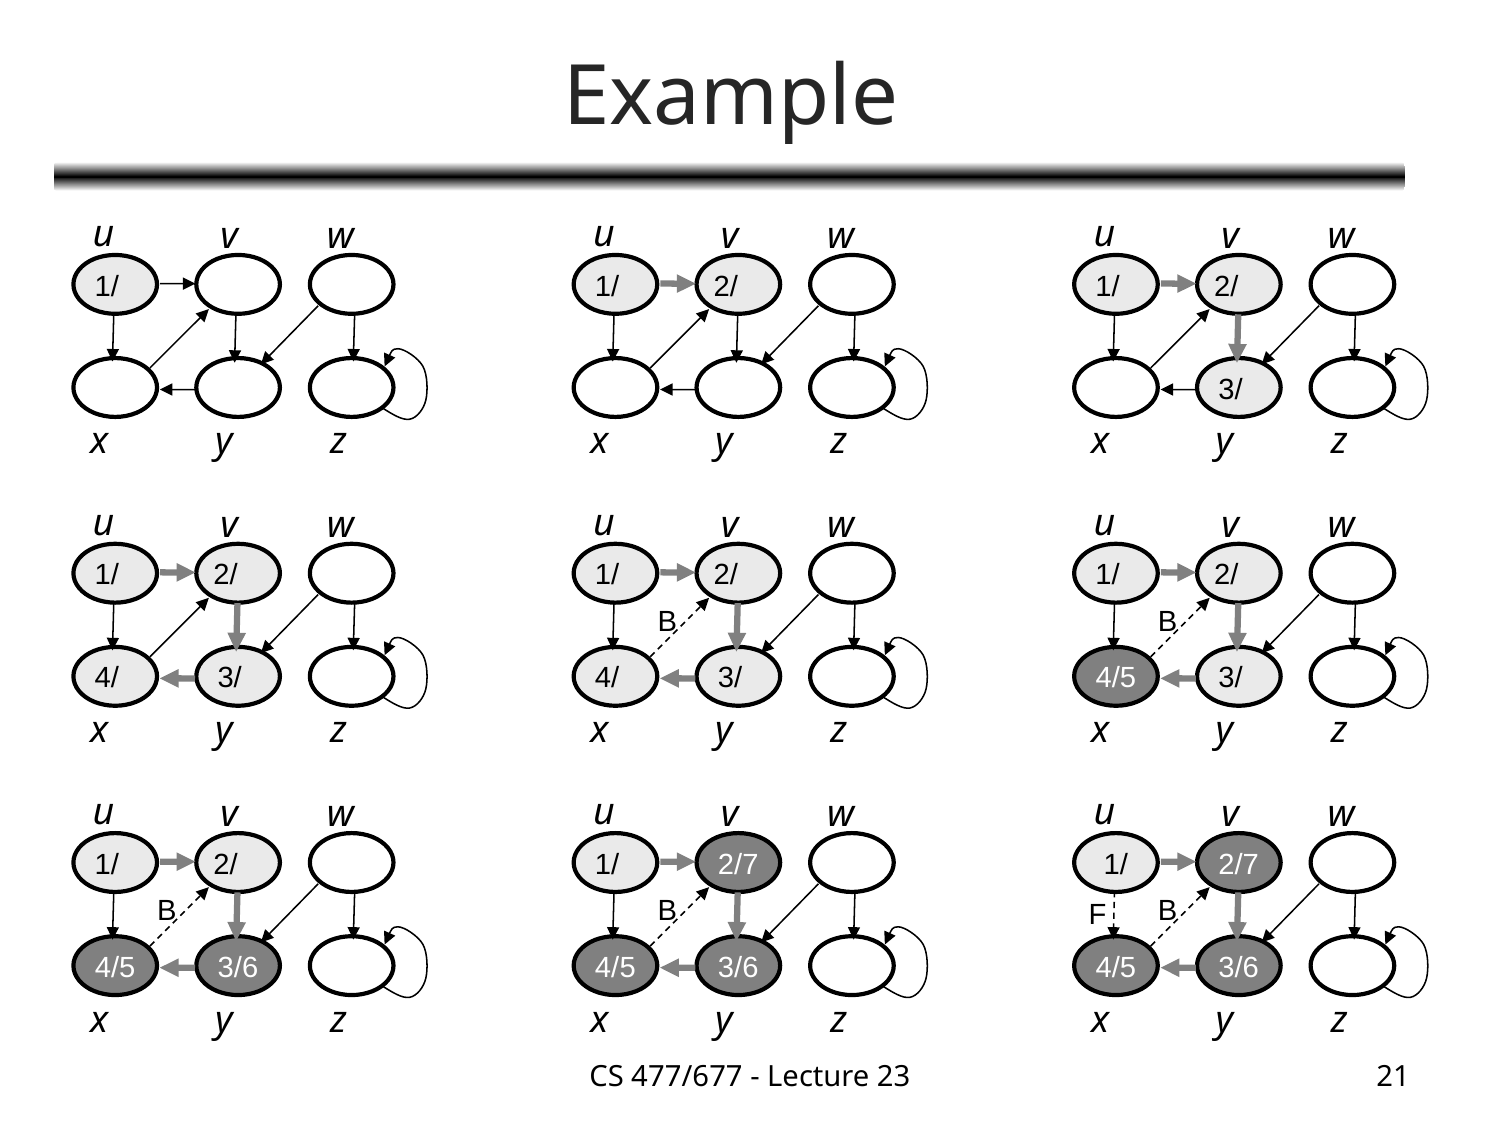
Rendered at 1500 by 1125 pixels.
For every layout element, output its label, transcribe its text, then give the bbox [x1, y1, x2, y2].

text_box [573, 779, 929, 1048]
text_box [1073, 201, 1429, 470]
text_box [73, 490, 429, 759]
footer CS 477/677 - Lecture 23 [512, 1049, 988, 1103]
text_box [1073, 779, 1429, 1048]
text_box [73, 201, 429, 470]
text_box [1073, 490, 1429, 759]
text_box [573, 490, 929, 759]
slide_number 21 [1074, 1056, 1426, 1103]
title Example [55, 16, 1407, 166]
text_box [573, 201, 929, 470]
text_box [73, 779, 429, 1048]
